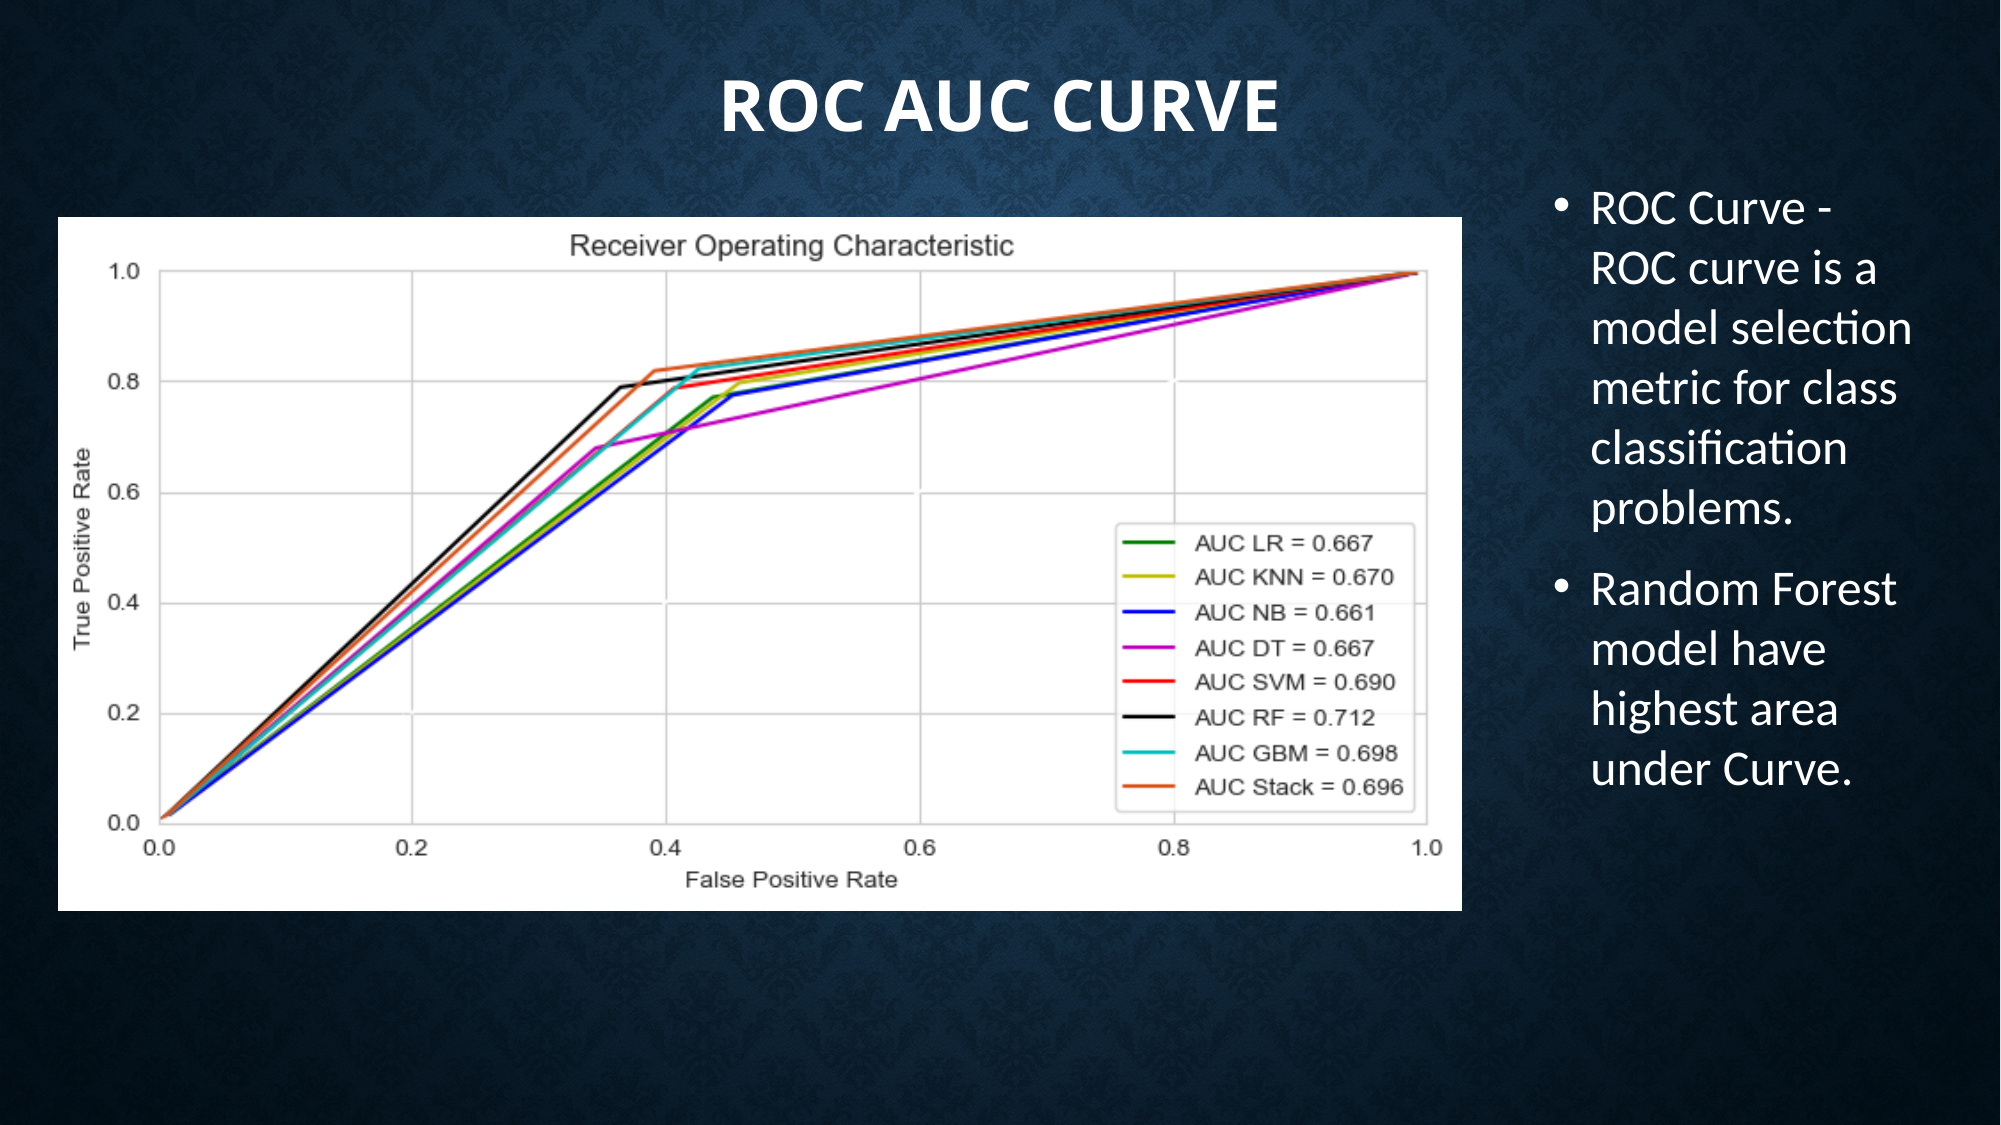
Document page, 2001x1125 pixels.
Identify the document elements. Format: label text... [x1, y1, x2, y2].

list ROC Curve - ROC curve is a model selection metric for class classification problems. Random Forest model have highest area under Curve. [1537, 166, 1945, 988]
picture [58, 217, 1463, 911]
title ROC auc curve [150, 0, 1850, 218]
